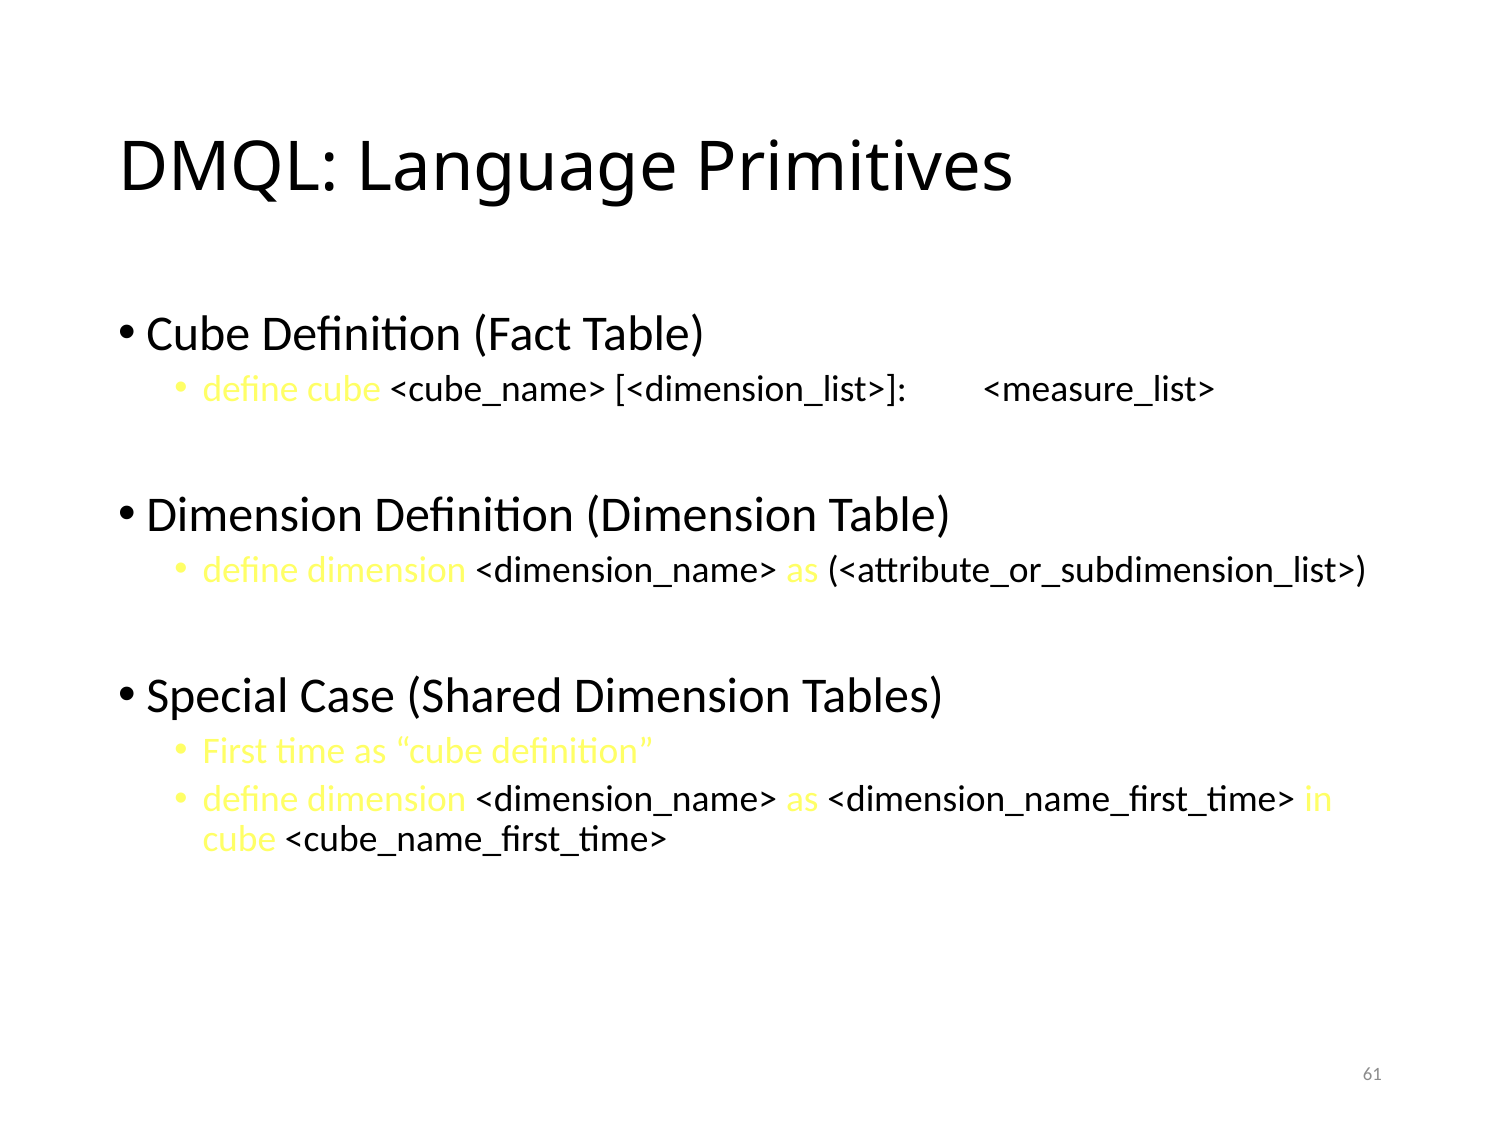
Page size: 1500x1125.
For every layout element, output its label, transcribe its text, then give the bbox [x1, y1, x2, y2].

slide_number 61 [1059, 1042, 1397, 1103]
title DMQL: Language Primitives [103, 59, 1397, 278]
list Cube Definition (Fact Table) define cube <cube_name> [<dimension_list>]: <measure_list> Dimension Definition (Dimension Table) define dimension <dimension_name> as (<attribute_or_subdimension_list>) Special Case (Shared Dimension Tables) First time as “cube definition” define dimension <dimension_name> as <dimension_name_first_time> in cube <cube_name_first_time> [103, 299, 1397, 1014]
